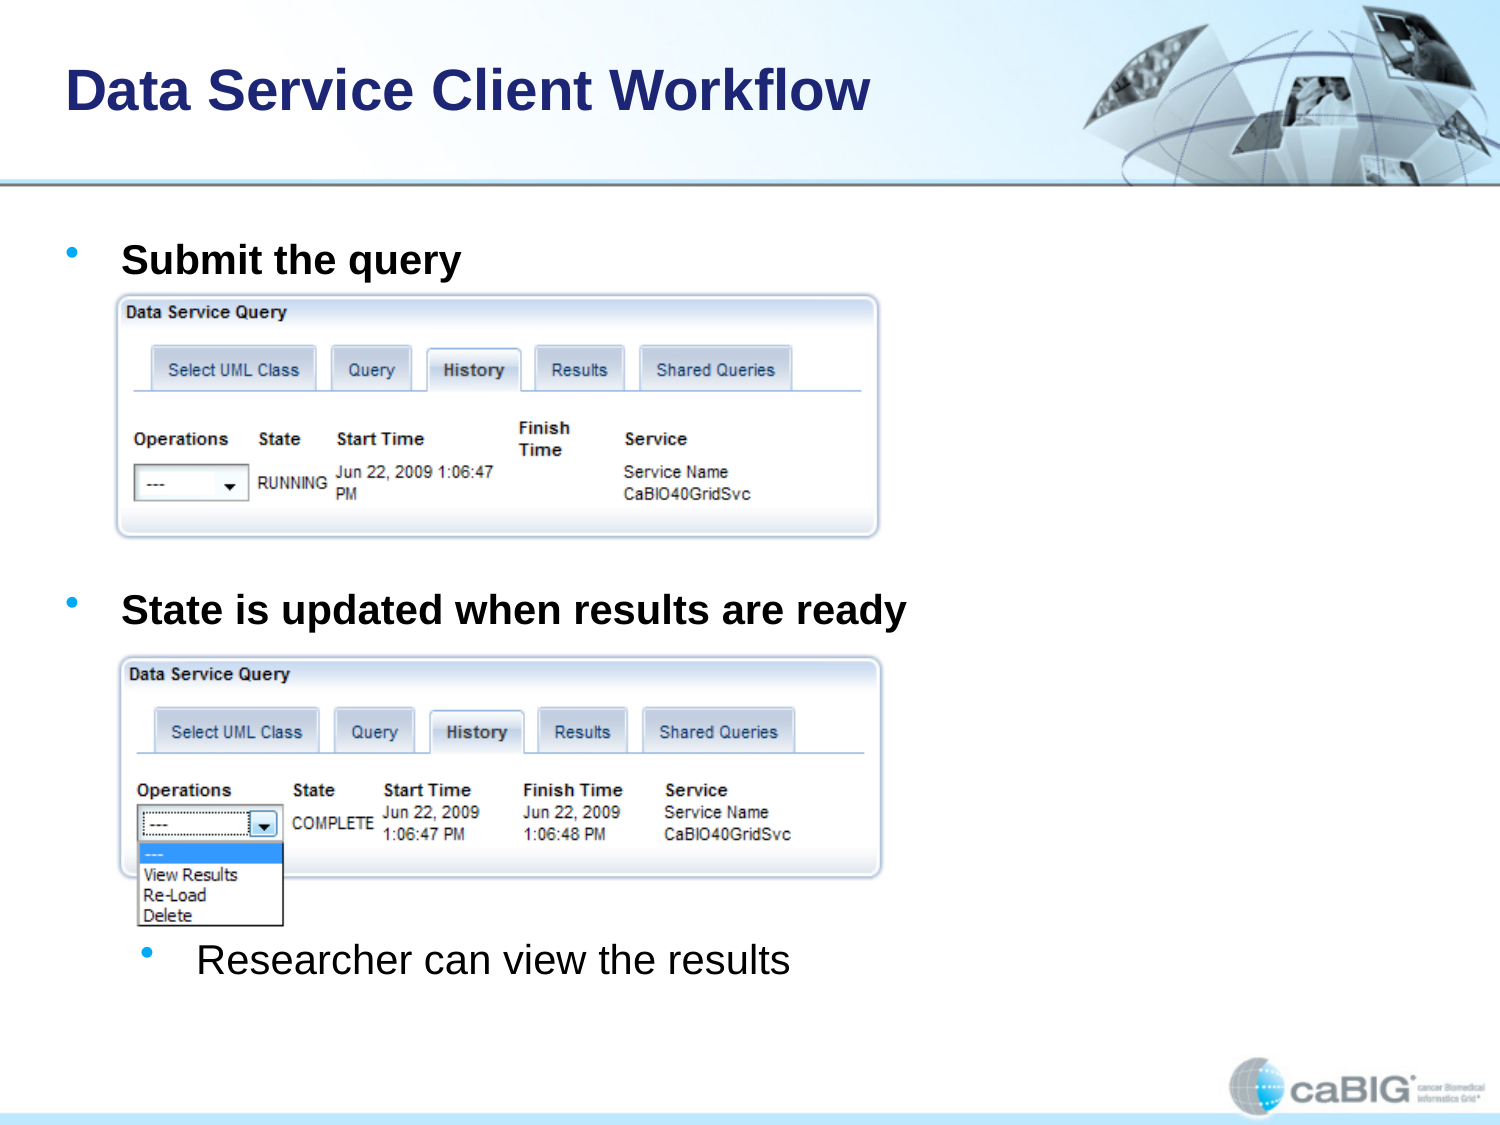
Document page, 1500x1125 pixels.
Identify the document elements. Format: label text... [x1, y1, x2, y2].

picture [0, 0, 1500, 1125]
title Data Service Client Workflow [49, 0, 1176, 176]
text_box Submit the query State is updated when results are ready Researcher can view the results [50, 224, 1438, 1038]
